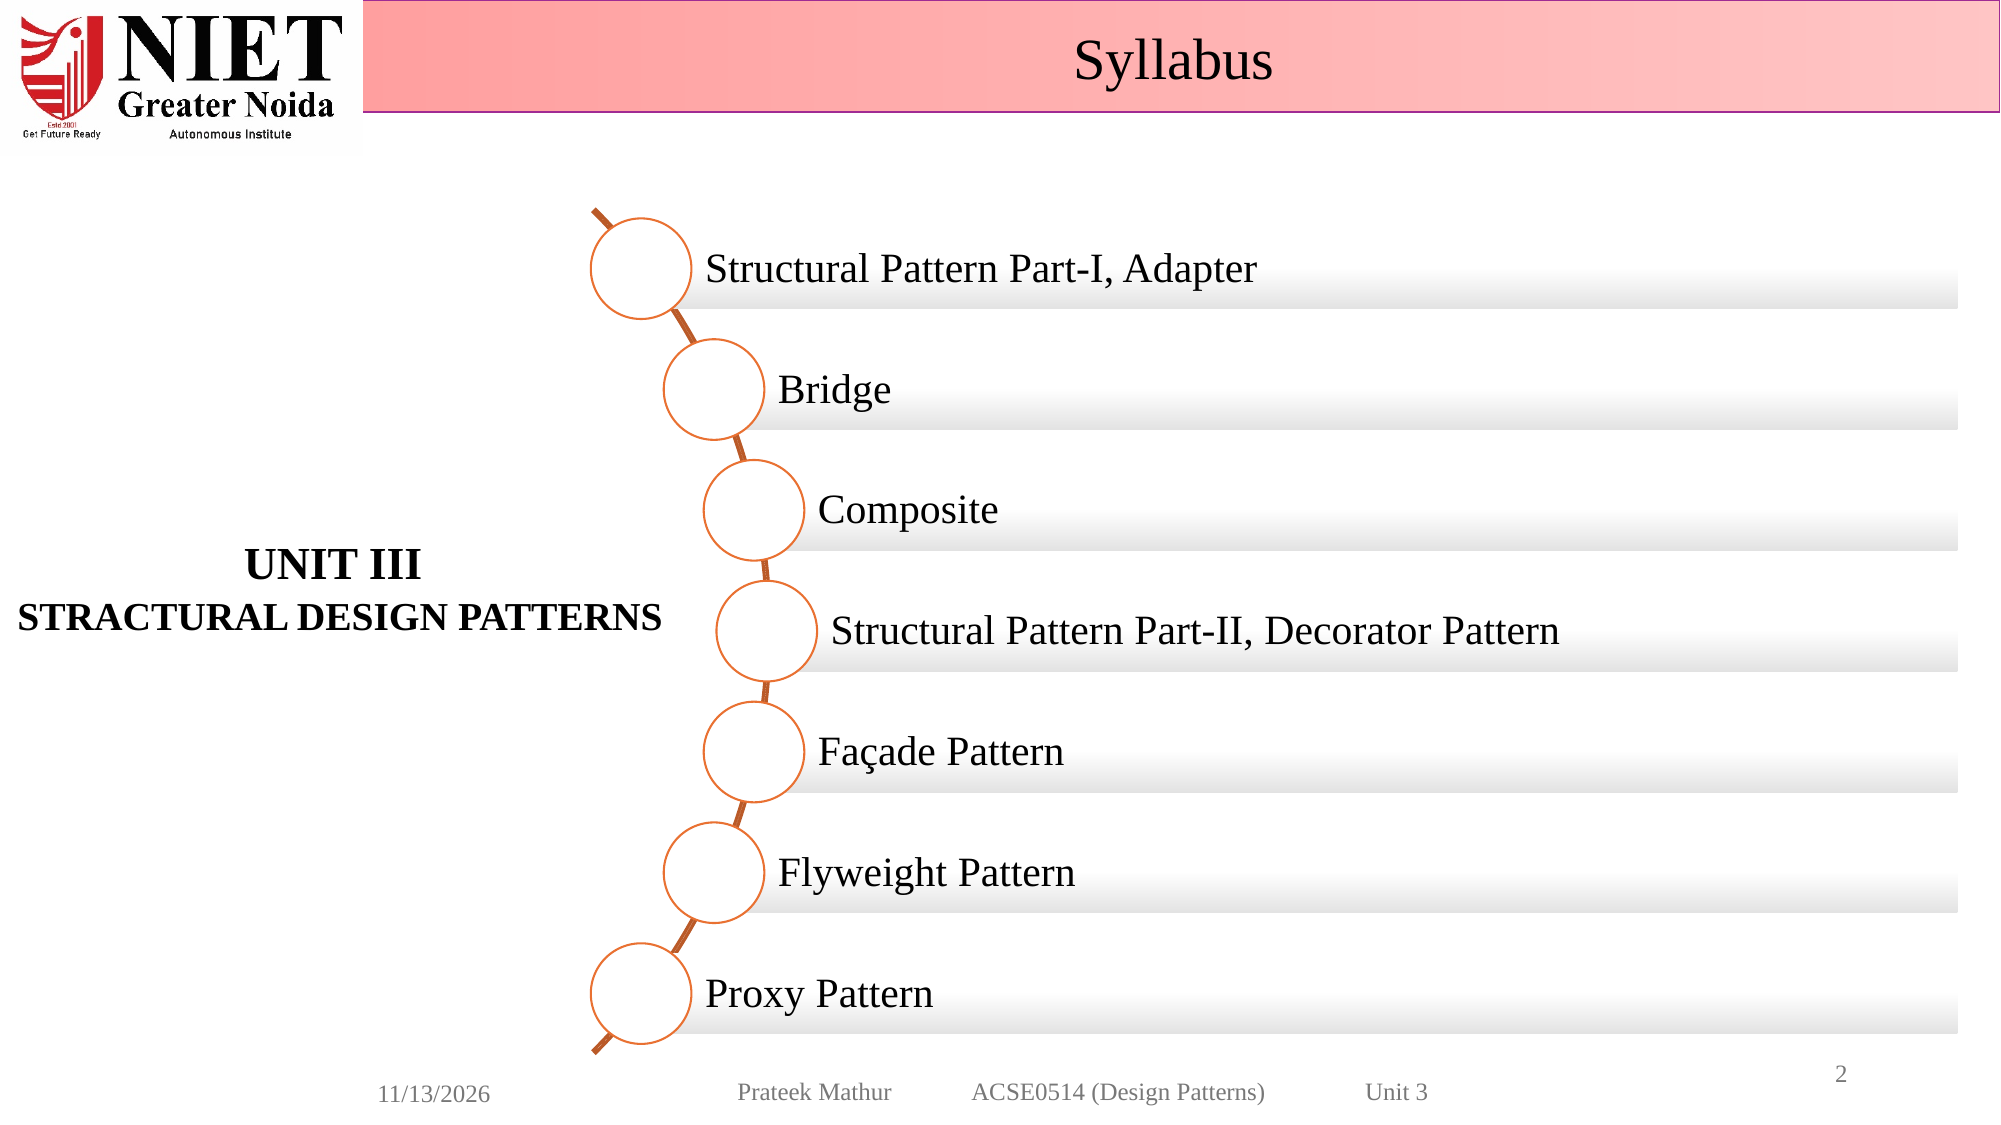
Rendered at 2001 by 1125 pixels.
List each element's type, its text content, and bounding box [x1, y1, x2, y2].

picture [0, 0, 363, 156]
text_box Syllabus [363, 0, 2000, 113]
footer Prateek Mathur ACSE0514 (Design Patterns) Unit 3 [670, 1075, 1496, 1121]
text_box UNIT III STRACTURAL DESIGN PATTERNS [0, 513, 578, 646]
slide_number 2 [1412, 1075, 1863, 1103]
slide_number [362, 1062, 713, 1123]
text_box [578, 187, 1970, 1075]
